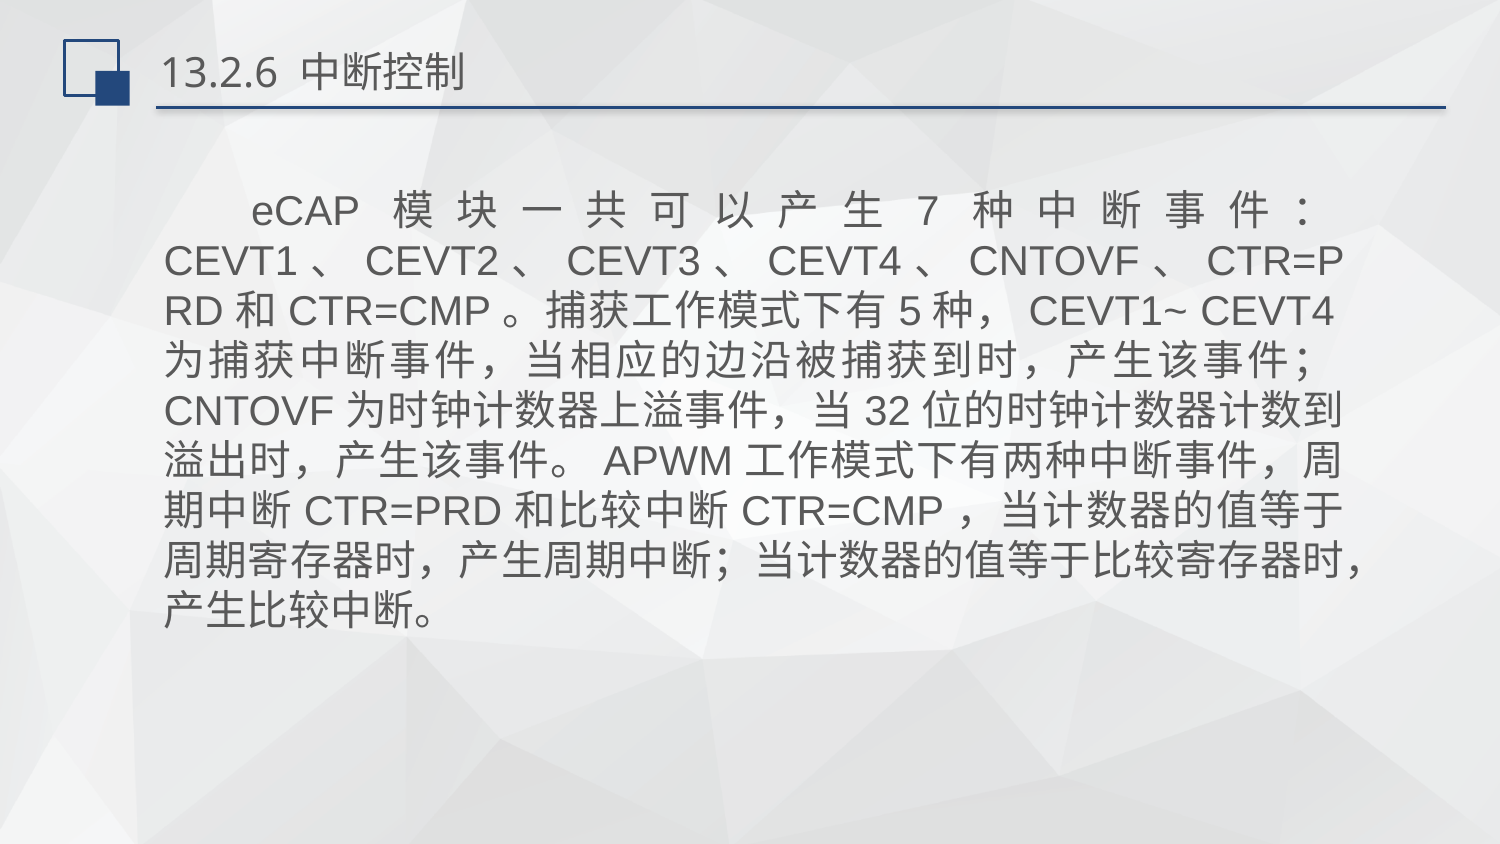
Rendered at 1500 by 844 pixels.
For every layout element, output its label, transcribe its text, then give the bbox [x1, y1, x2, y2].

title 13.2.6 中断控制 [148, 43, 1117, 99]
picture [0, 0, 1500, 844]
text_box eCAP模块一共可以产生7种中断事件：CEVT1、CEVT2、CEVT3、CEVT4、CNTOVF、CTR=PRD和CTR=CMP。捕获工作模式下有5种，CEVT1~ CEVT4为捕获中断事件，当相应的边沿被捕获到时，产生该事件；CNTOVF为时钟计数器上溢事件，当32位的时钟计数器计数到溢出时，产生该事件。APWM工作模式下有两种中断事件，周期中断CTR=PRD和比较中断CTR=CMP，当计数器的值等于周期寄存器时，产生周期中断；当计数器的值等于比较寄存器时，产生比较中断。 [148, 176, 1360, 641]
